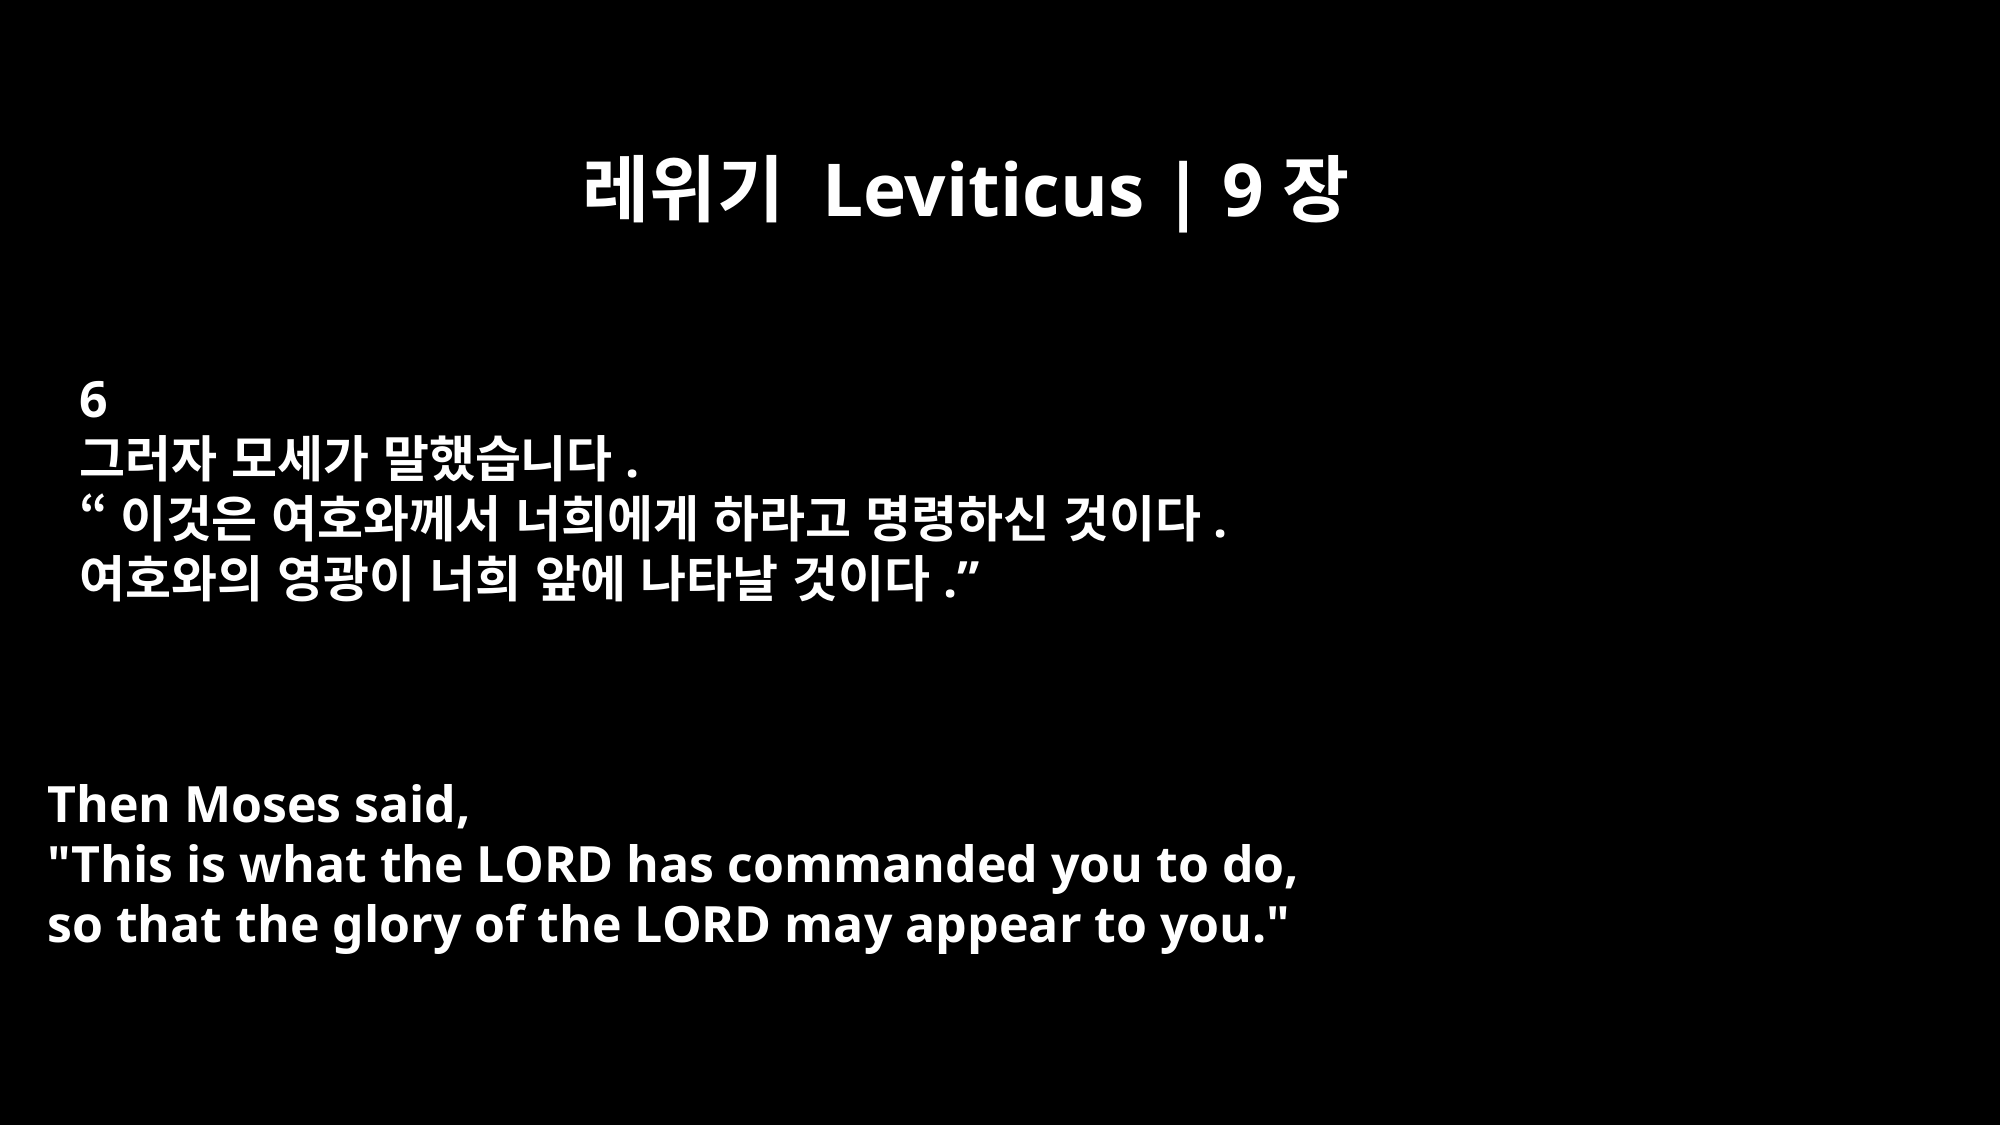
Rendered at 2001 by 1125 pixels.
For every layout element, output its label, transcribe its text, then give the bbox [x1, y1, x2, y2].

text_box Then Moses said, "This is what the LORD has commanded you to do, so that the glory of the LORD may appear to you." [32, 764, 1315, 960]
text_box 6 그러자 모세가 말했습니다. “이것은 여호와께서 너희에게 하라고 명령하신 것이다. 여호와의 영광이 너희 앞에 나타날 것이다.” [64, 359, 1243, 615]
text_box 레위기 Leviticus | 9장 [567, 136, 1365, 239]
